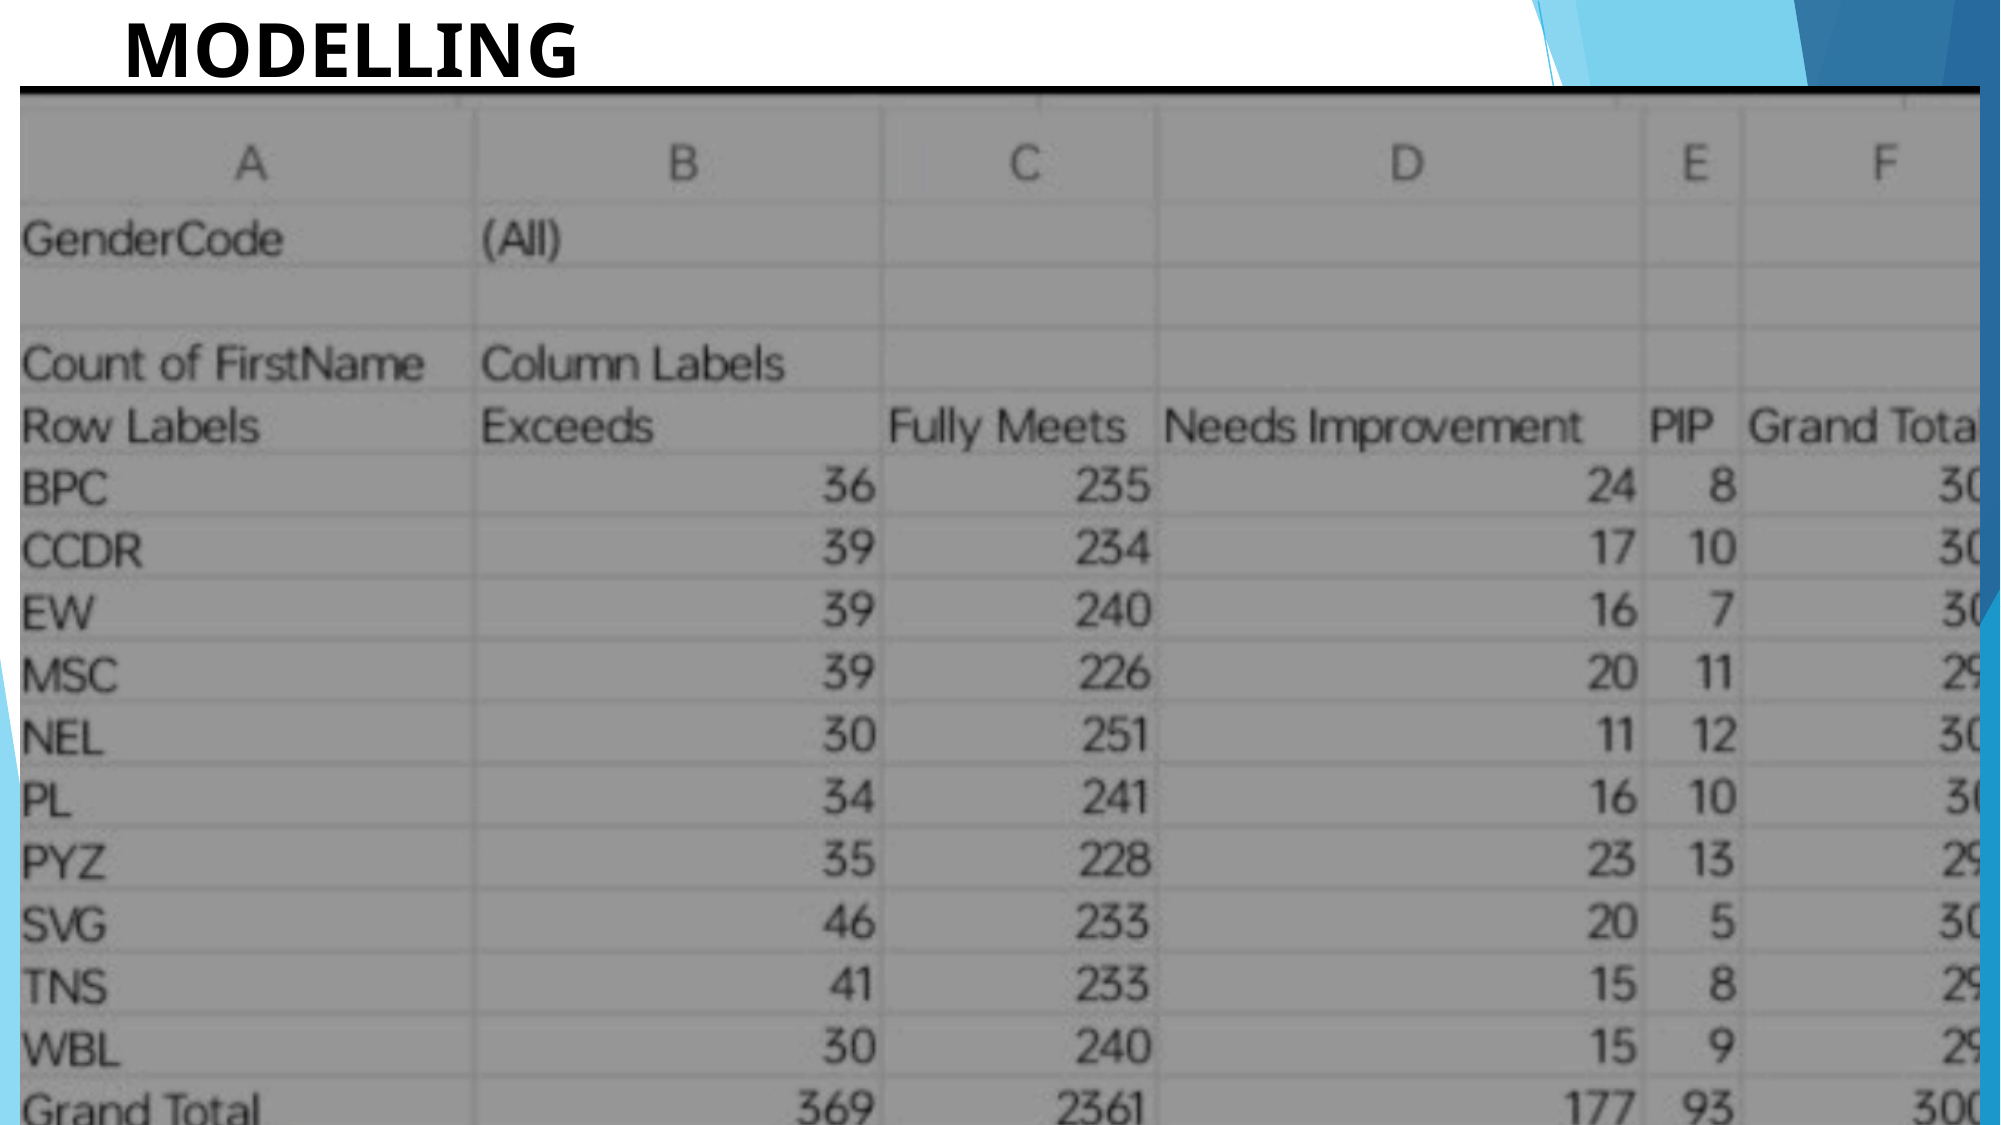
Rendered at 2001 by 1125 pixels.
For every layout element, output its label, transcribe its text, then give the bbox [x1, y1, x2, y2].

picture [20, 85, 1980, 1125]
text_box MODELLING [120, 0, 1244, 83]
